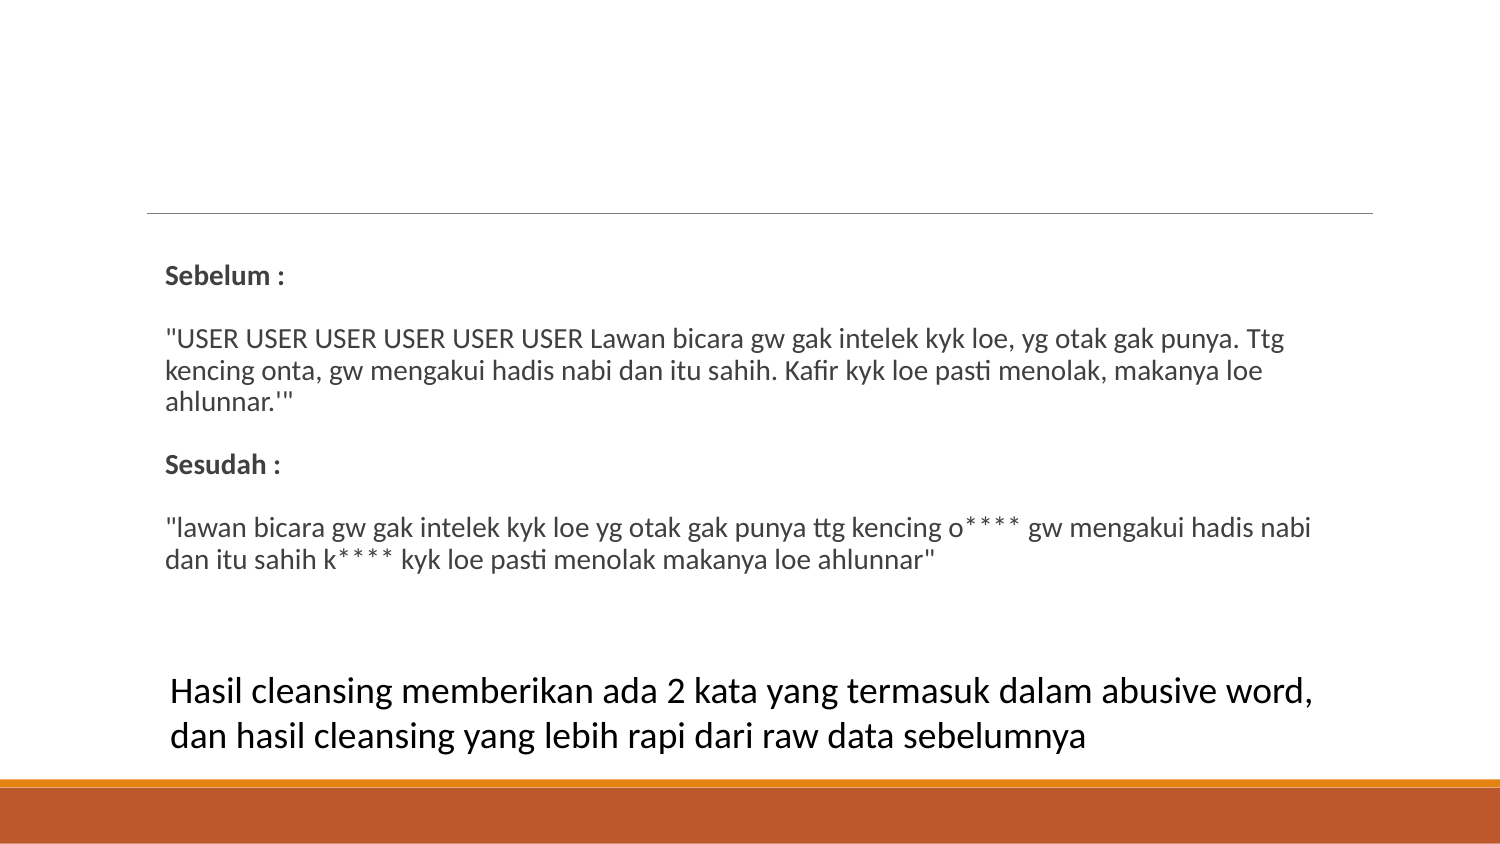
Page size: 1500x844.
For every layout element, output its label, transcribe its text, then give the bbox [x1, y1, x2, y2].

list Sebelum : "USER USER USER USER USER USER Lawan bicara gw gak intelek kyk loe, yg otak gak punya. Ttg kencing onta, gw mengakui hadis nabi dan itu sahih. Kafir kyk loe pasti menolak, makanya loe ahlunnar.'" Sesudah : "lawan bicara gw gak intelek kyk loe yg otak gak punya ttg kencing o**** gw mengakui hadis nabi dan itu sahih k**** kyk loe pasti menolak makanya loe ahlunnar" [150, 210, 1377, 771]
text_box Hasil cleansing memberikan ada 2 kata yang termasuk dalam abusive word, dan hasil cleansing yang lebih rapi dari raw data sebelumnya [155, 658, 1367, 764]
